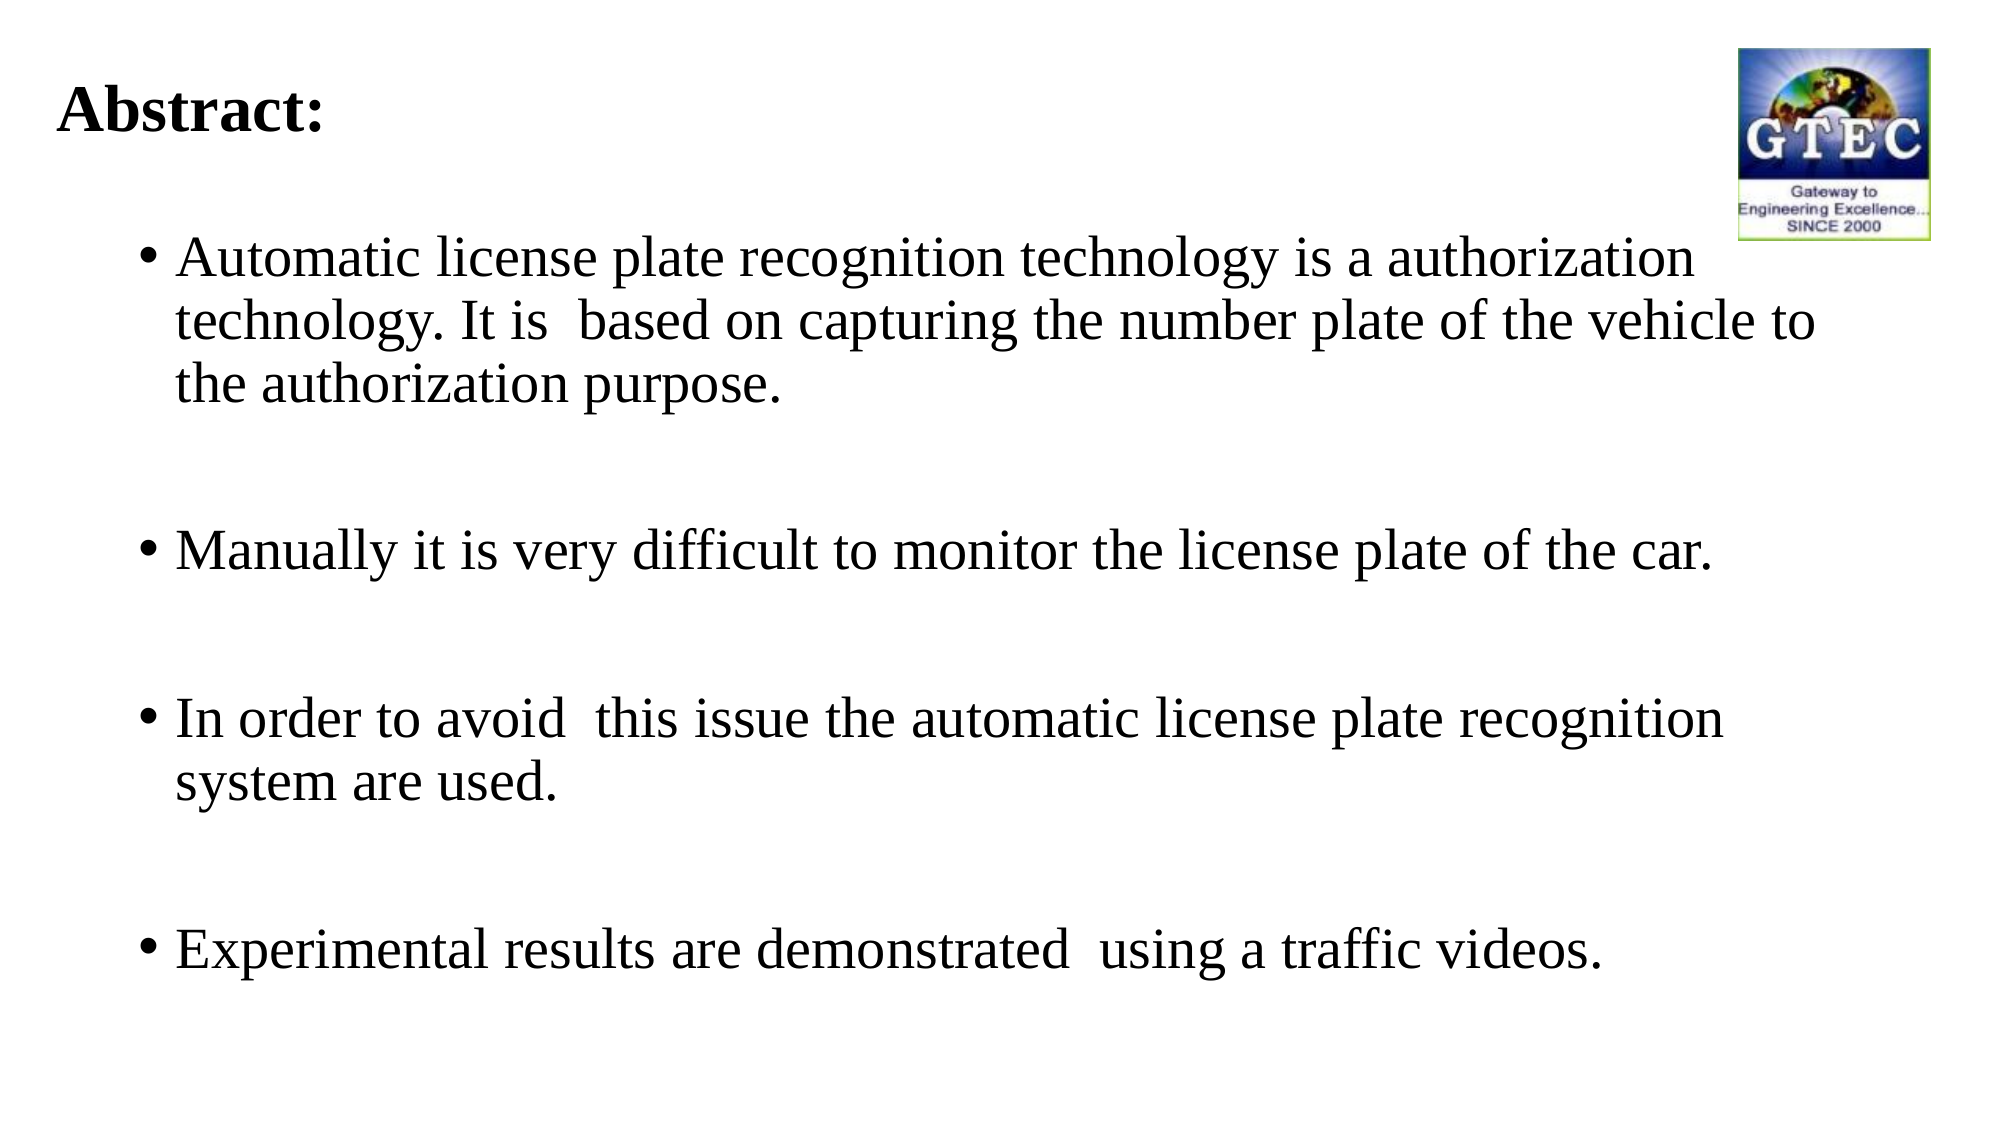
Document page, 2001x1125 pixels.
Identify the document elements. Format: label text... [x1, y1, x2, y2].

list Automatic license plate recognition technology is a authorization technology. It is based on capturing the number plate of the vehicle to the authorization purpose. Manually it is very difficult to monitor the license plate of the car. In order to avoid this issue the automatic license plate recognition system are used. Experimental results are demonstrated using a traffic videos. [123, 218, 1904, 1109]
title Abstract: [41, 1, 1767, 219]
picture [1738, 48, 1931, 241]
